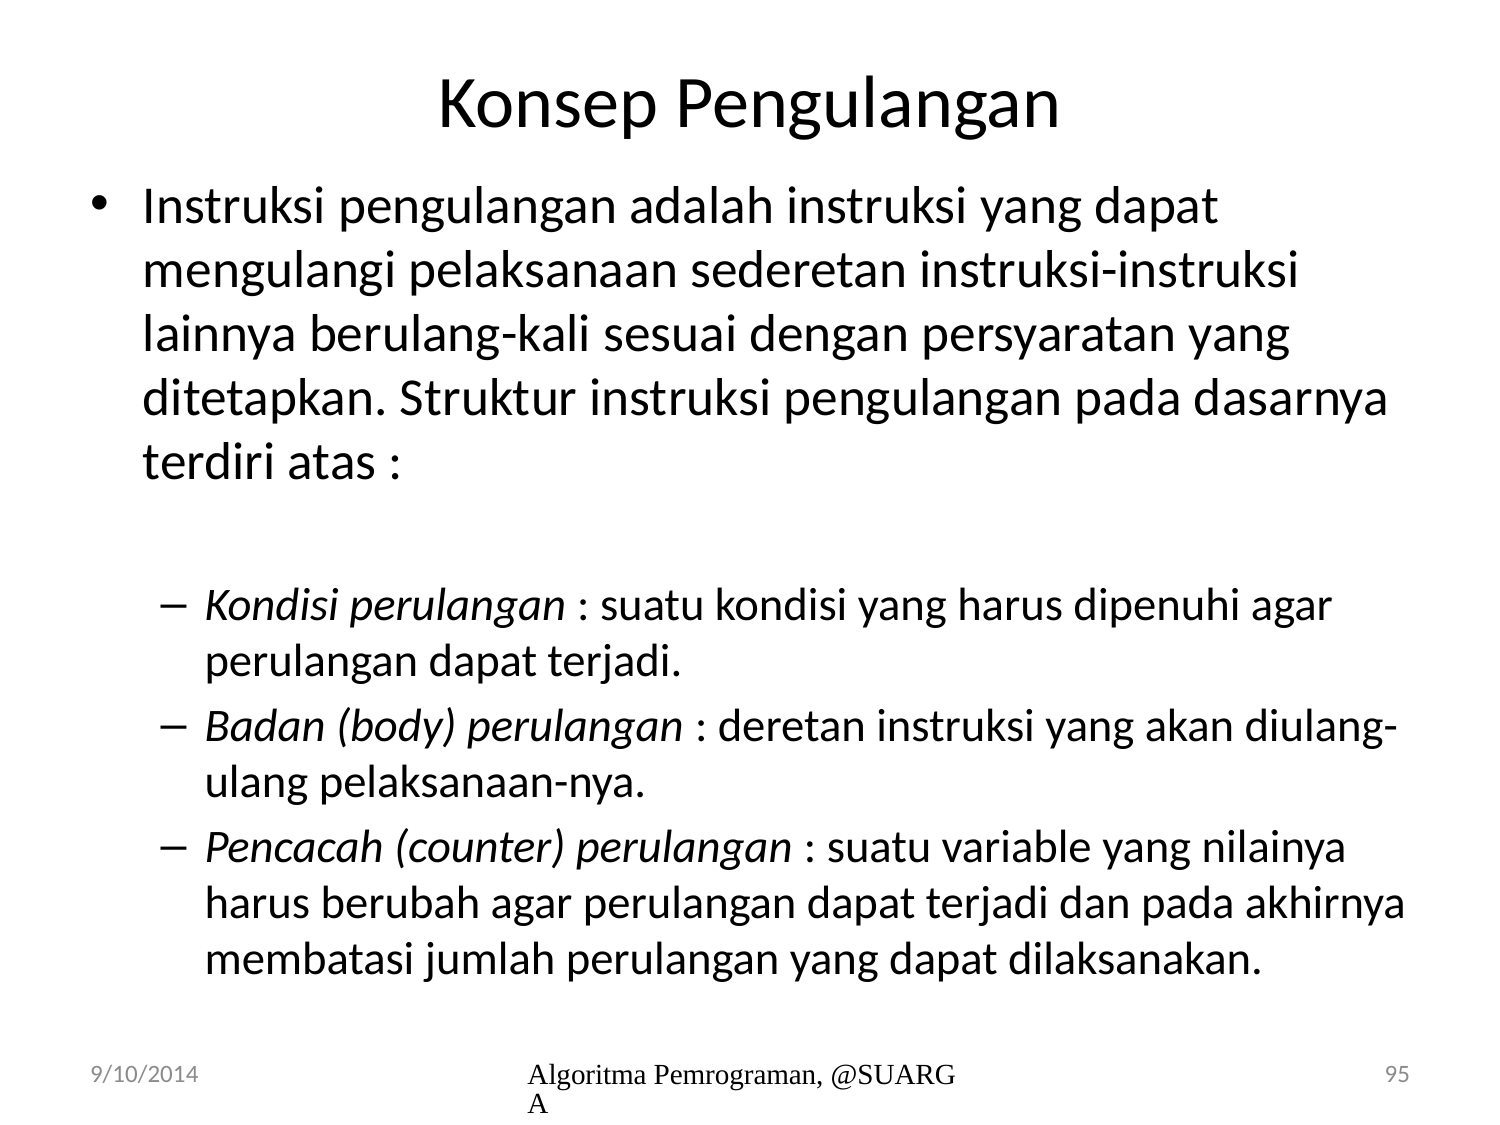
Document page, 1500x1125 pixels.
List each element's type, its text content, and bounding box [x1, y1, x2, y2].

title Konsep Pengulangan [75, 45, 1425, 150]
slide_number 95 [1074, 1042, 1425, 1103]
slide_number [75, 1042, 425, 1103]
list Instruksi pengulangan adalah instruksi yang dapat mengulangi pelaksanaan sederetan instruksi-instruksi lainnya berulang-kali sesuai dengan persyaratan yang ditetapkan. Struktur instruksi pengulangan pada dasarnya terdiri atas : Kondisi perulangan : suatu kondisi yang harus dipenuhi agar perulangan dapat terjadi. Badan (body) perulangan : deretan instruksi yang akan diulang-ulang pelaksanaan-nya. Pencacah (counter) perulangan : suatu variable yang nilainya harus berubah agar perulangan dapat terjadi dan pada akhirnya membatasi jumlah perulangan yang dapat dilaksanakan. [75, 162, 1425, 1005]
footer Algoritma Pemrograman, @SUARGA [512, 1042, 988, 1103]
